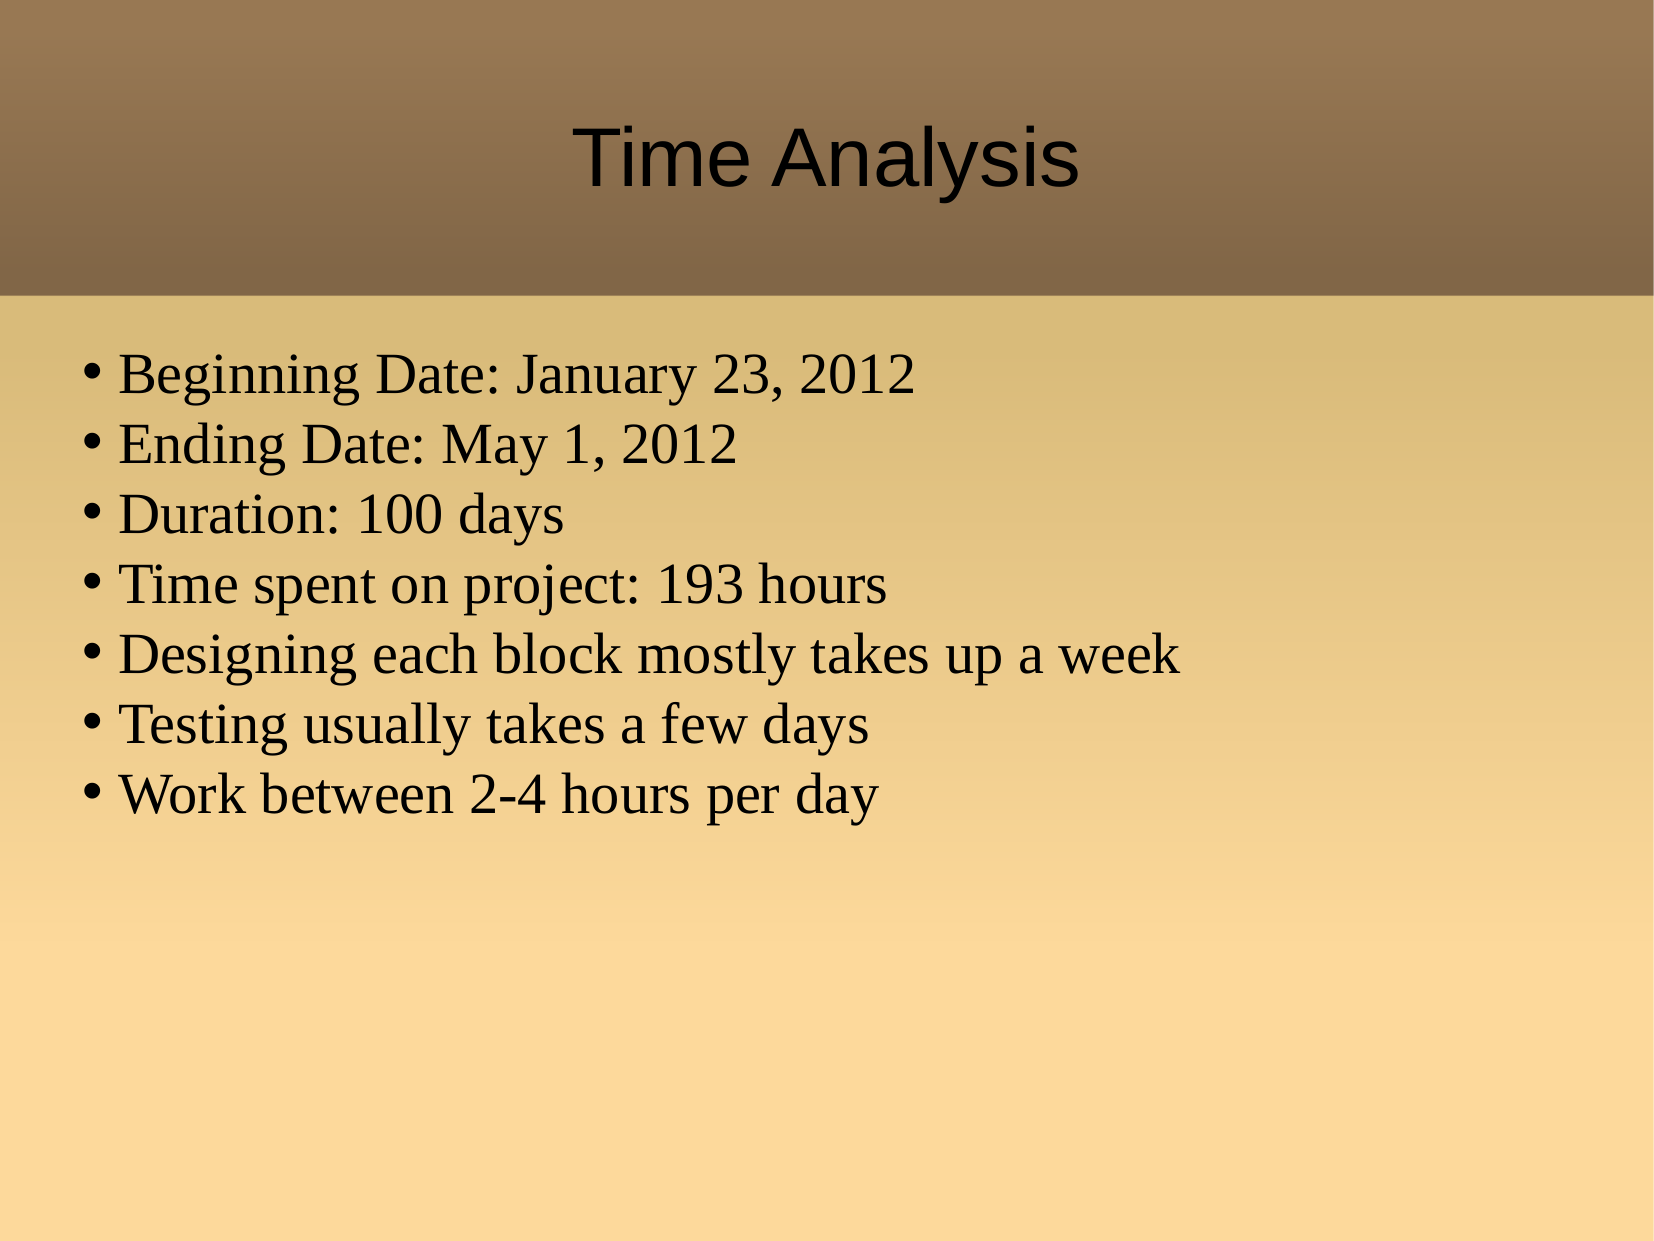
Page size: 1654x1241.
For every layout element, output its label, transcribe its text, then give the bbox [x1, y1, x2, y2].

text_box Time Analysis [82, 56, 1571, 249]
picture [0, 0, 1654, 1241]
text_box Beginning Date: January 23, 2012 Ending Date: May 1, 2012 Duration: 100 days Time spent on project: 193 hours Designing each block mostly takes up a week Testing usually takes a few days Work between 2-4 hours per day [82, 290, 1571, 1094]
